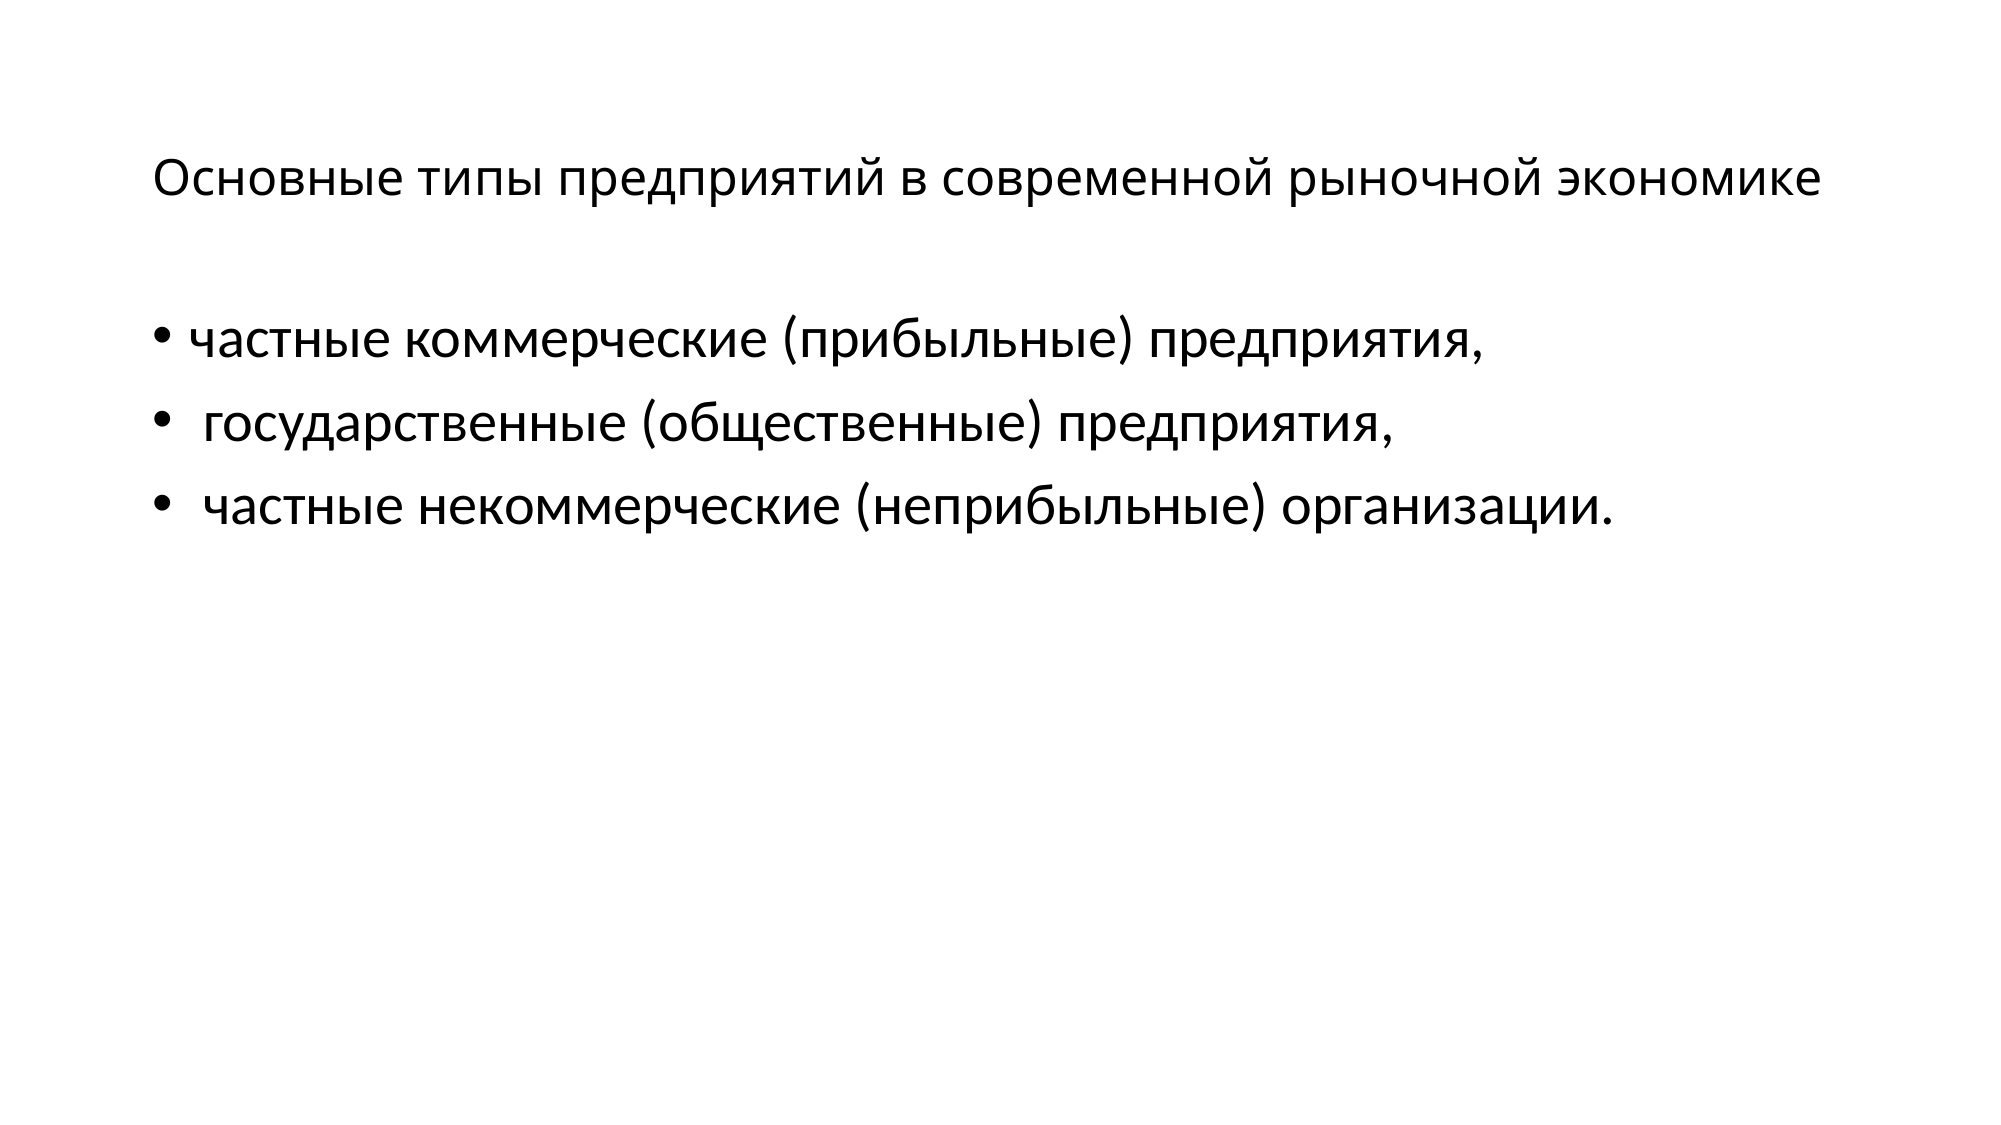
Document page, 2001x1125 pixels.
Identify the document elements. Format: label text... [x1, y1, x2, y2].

list частные коммерческие (прибыльные) предприятия, государственные (общественные) предприятия, частные некоммерческие (неприбыльные) организации. [137, 299, 1863, 1014]
title Основные типы предприятий в современной рыночной экономике [137, 59, 1863, 278]
